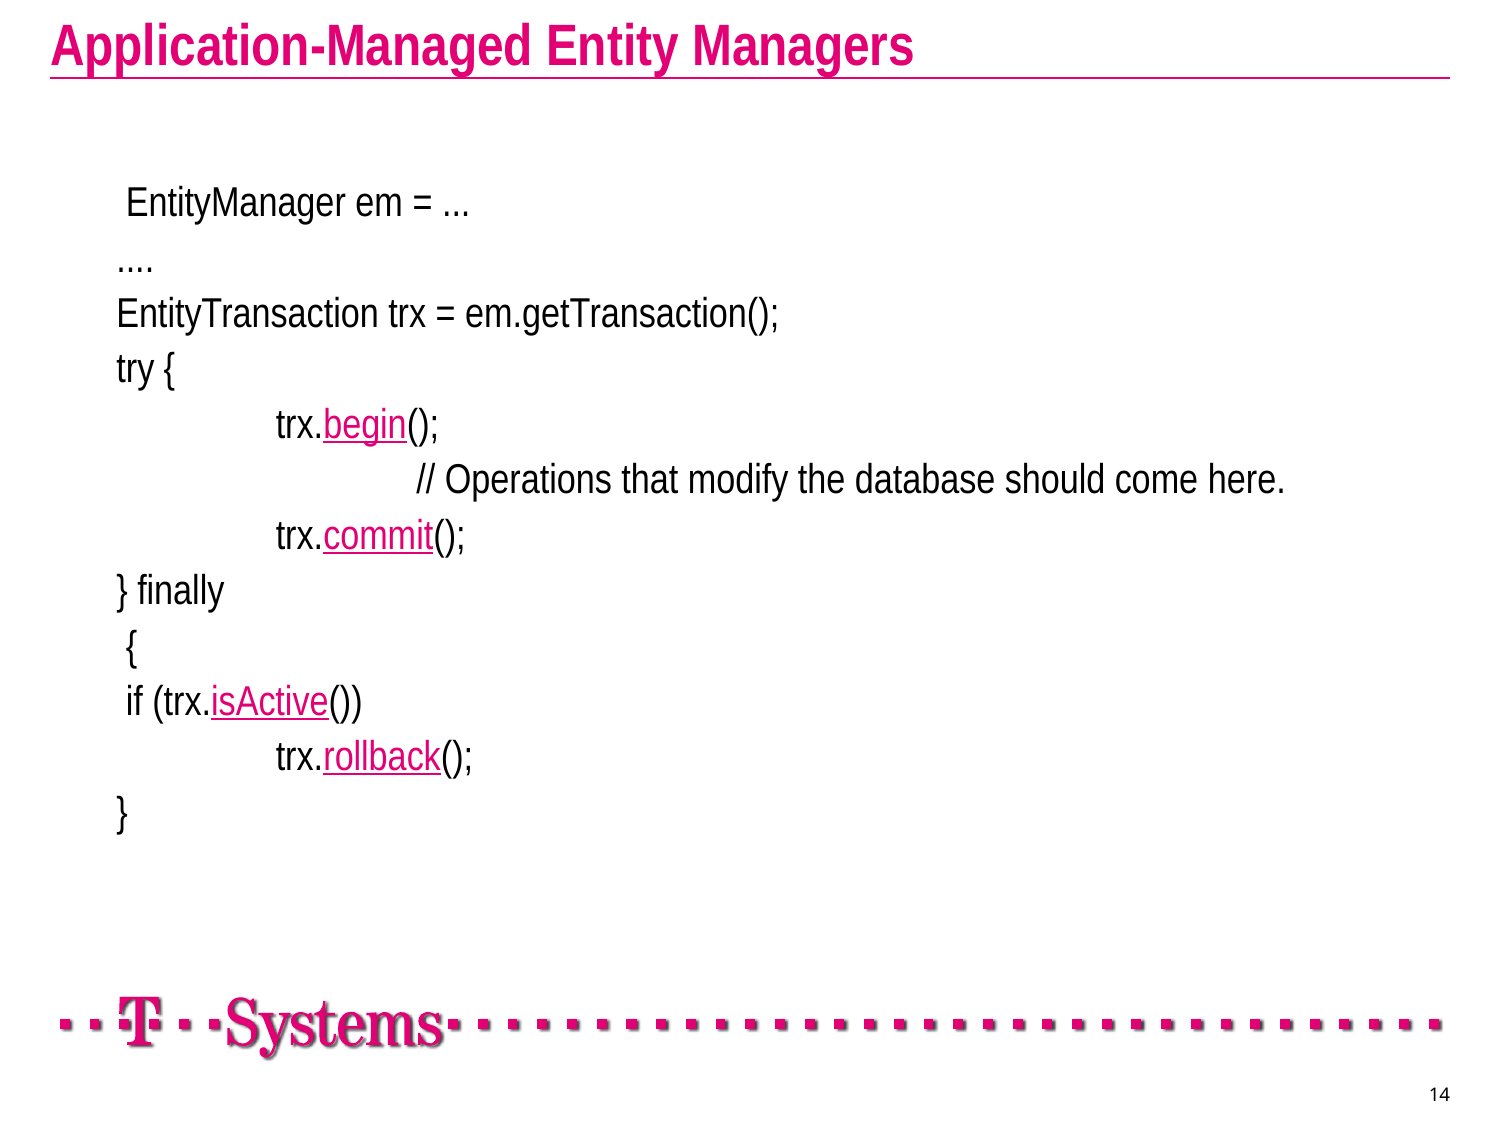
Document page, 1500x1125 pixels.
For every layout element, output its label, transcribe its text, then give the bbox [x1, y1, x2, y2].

slide_number 14 [1361, 1082, 1451, 1107]
title Application-Managed Entity Managers [50, 14, 1450, 91]
list EntityManager em = ... .... EntityTransaction trx = em.getTransaction(); try { trx.begin(); // Operations that modify the database should come here. trx.commit(); } finally { if (trx.isActive()) trx.rollback(); } [41, 125, 1441, 941]
